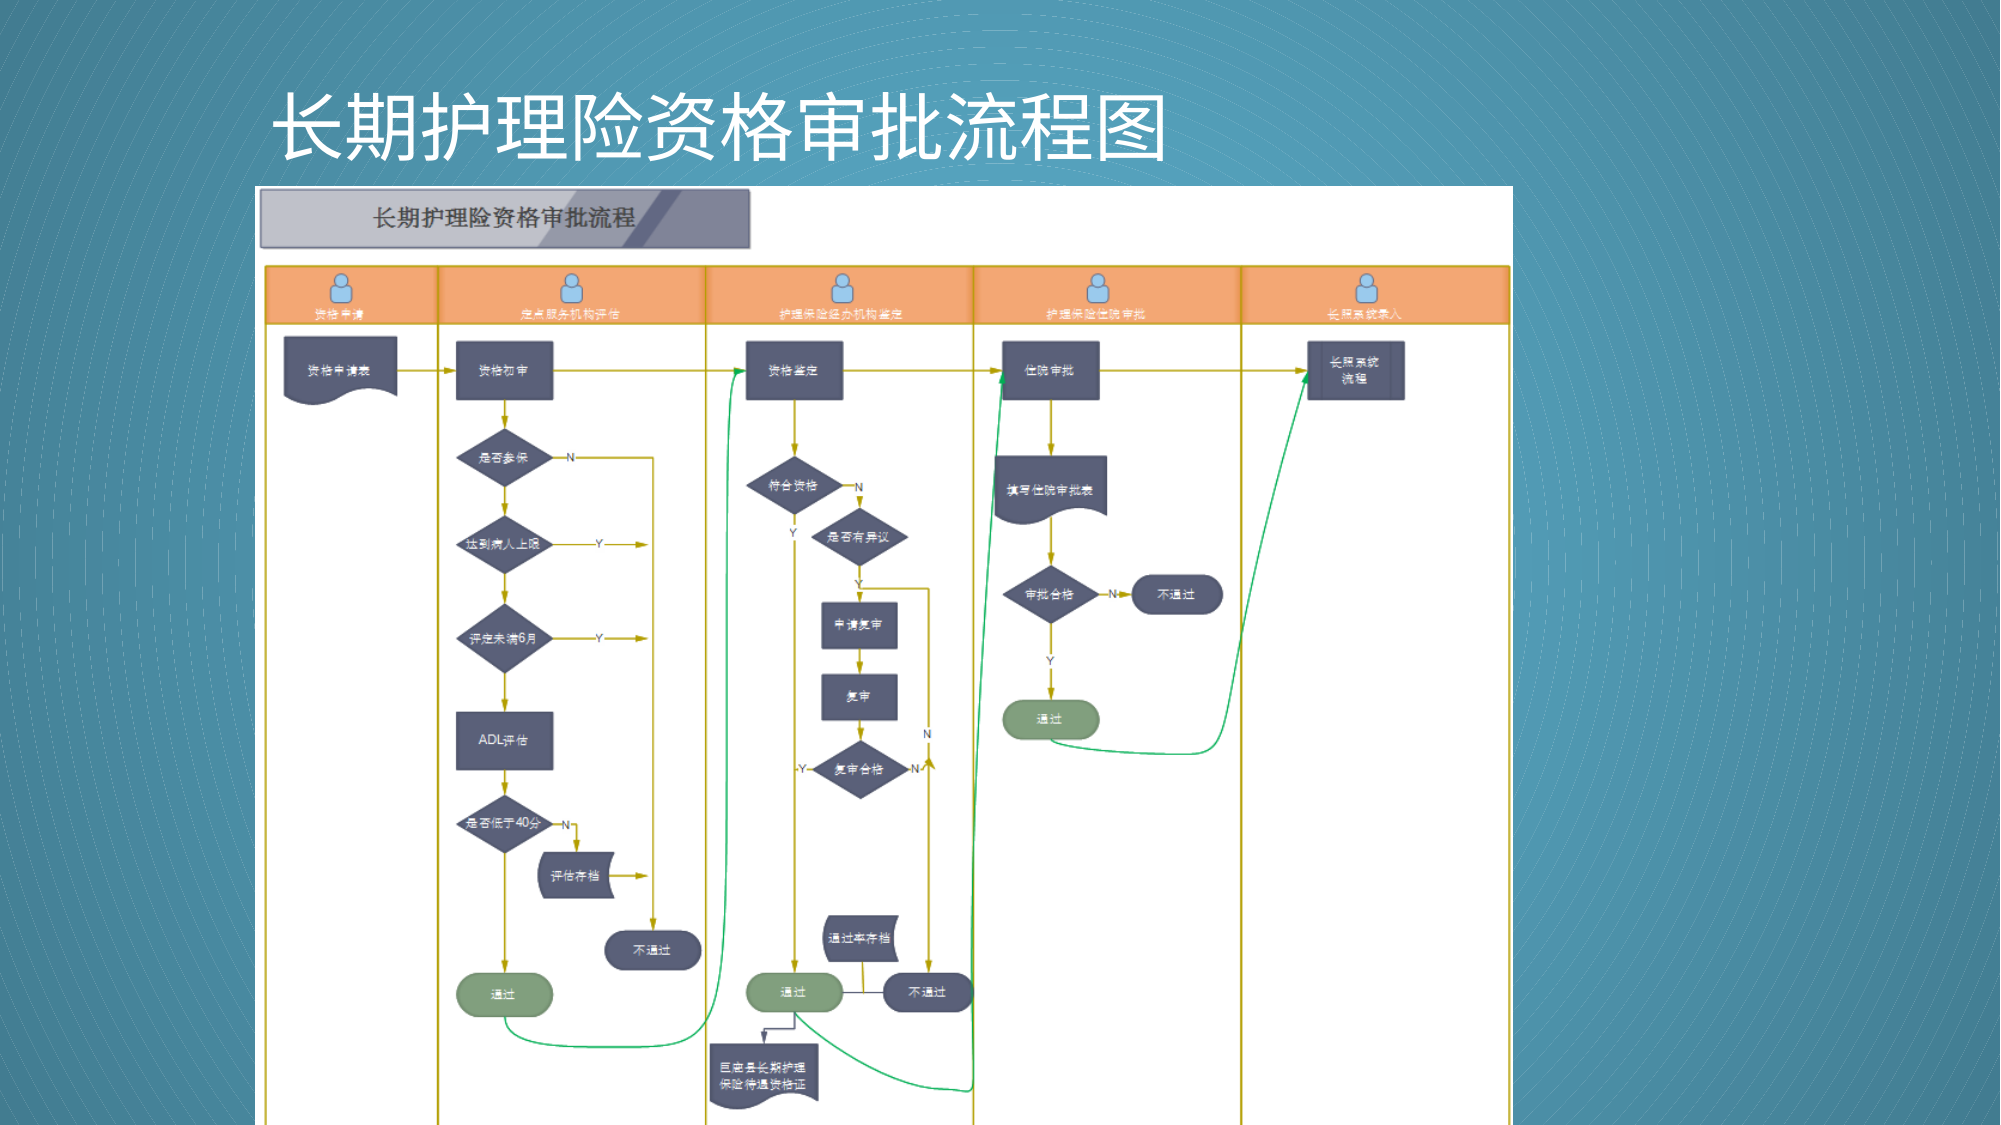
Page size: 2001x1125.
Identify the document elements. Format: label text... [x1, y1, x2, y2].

picture [254, 186, 1513, 1125]
text_box 长期护理险资格审批流程图 [254, 48, 1745, 203]
